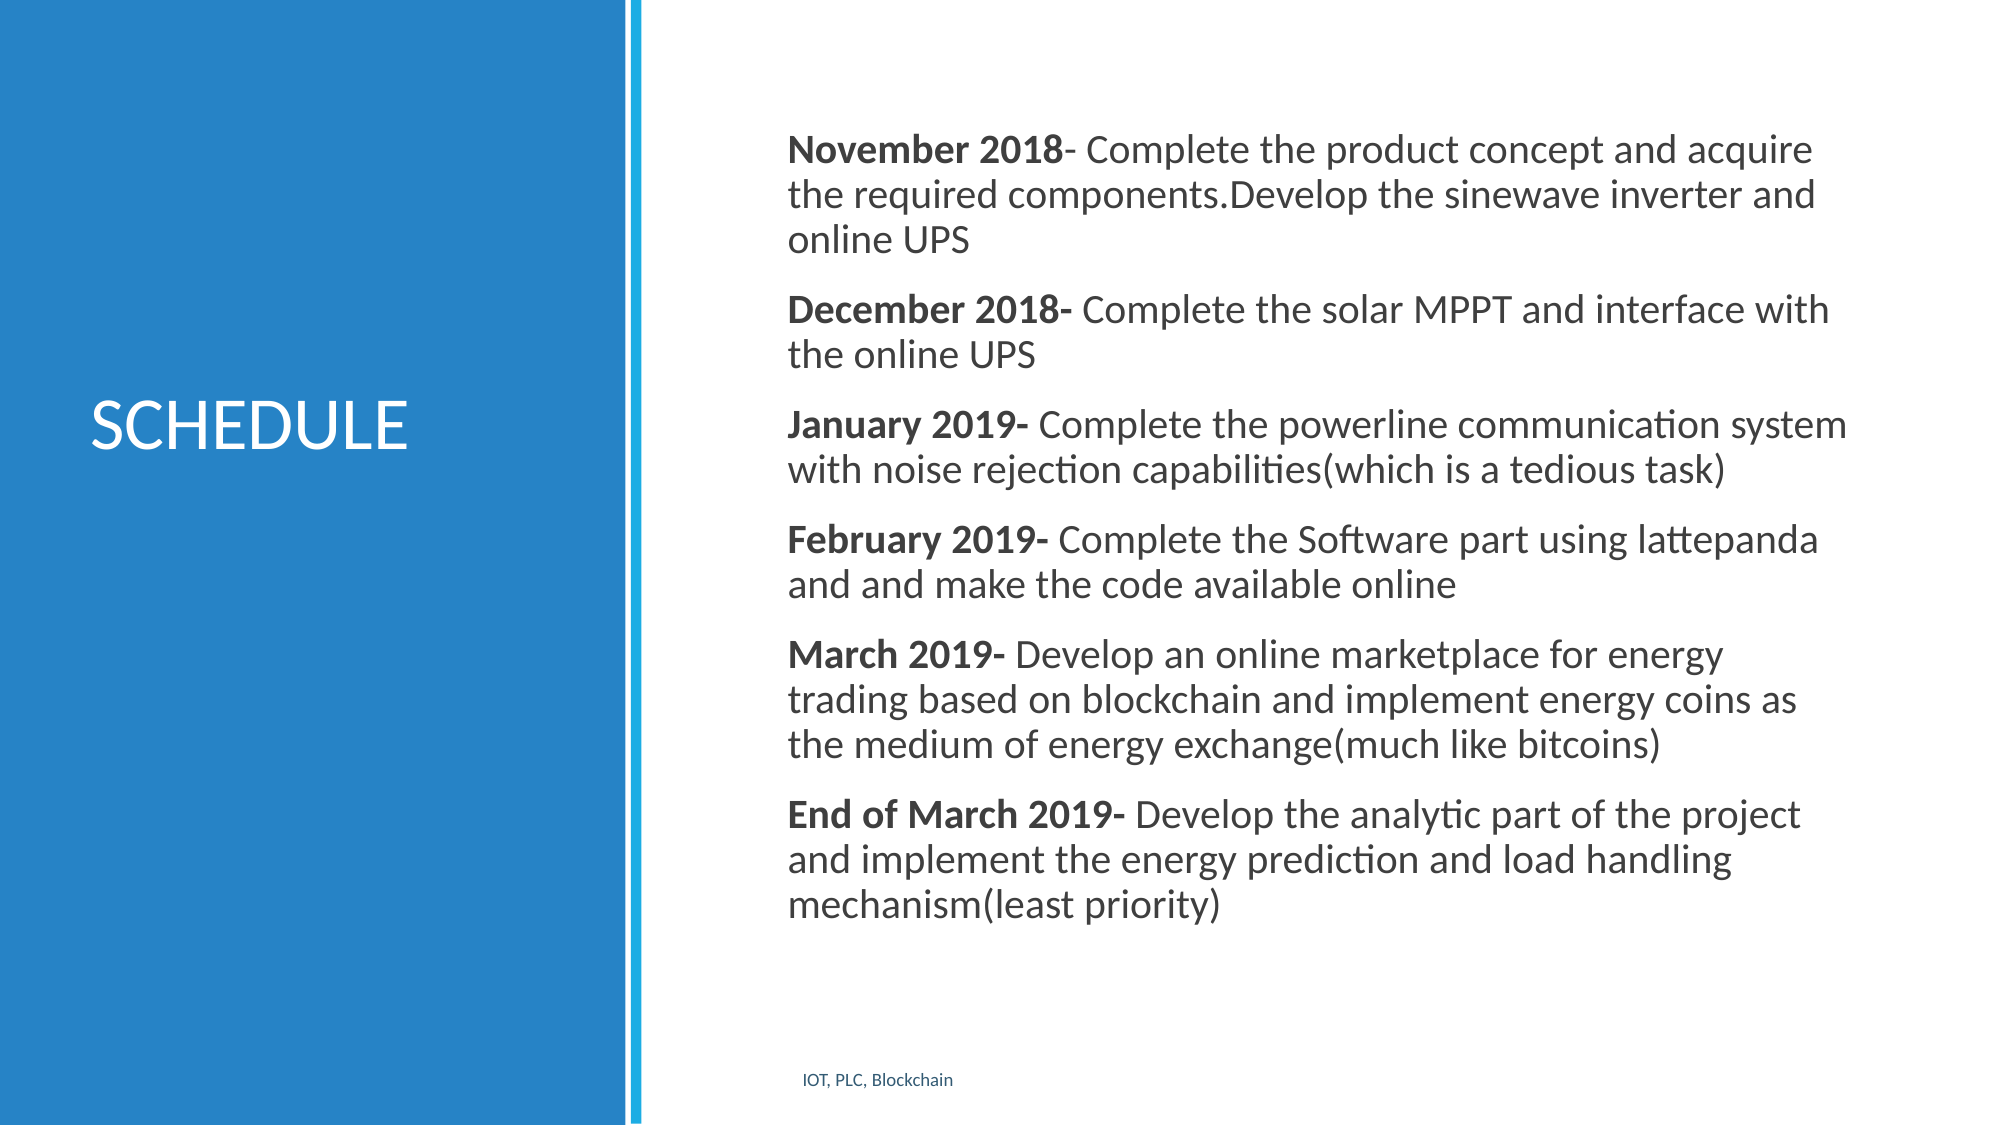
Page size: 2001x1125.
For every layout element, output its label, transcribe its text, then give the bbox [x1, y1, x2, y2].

footer IOT, PLC, Blockchain [787, 1048, 1550, 1109]
list November 2018- Complete the product concept and acquire the required components.Develop the sinewave inverter and online UPS December 2018- Complete the solar MPPT and interface with the online UPS January 2019- Complete the powerline communication system with noise rejection capabilities(which is a tedious task) February 2019- Complete the Software part using lattepanda and and make the code available online March 2019- Develop an online marketplace for energy trading based on blockchain and implement energy coins as the medium of energy exchange(much like bitcoins) End of March 2019- Develop the analytic part of the project and implement the energy prediction and load handling mechanism(least priority) [787, 120, 1853, 983]
title SCHEDULE [75, 97, 600, 473]
